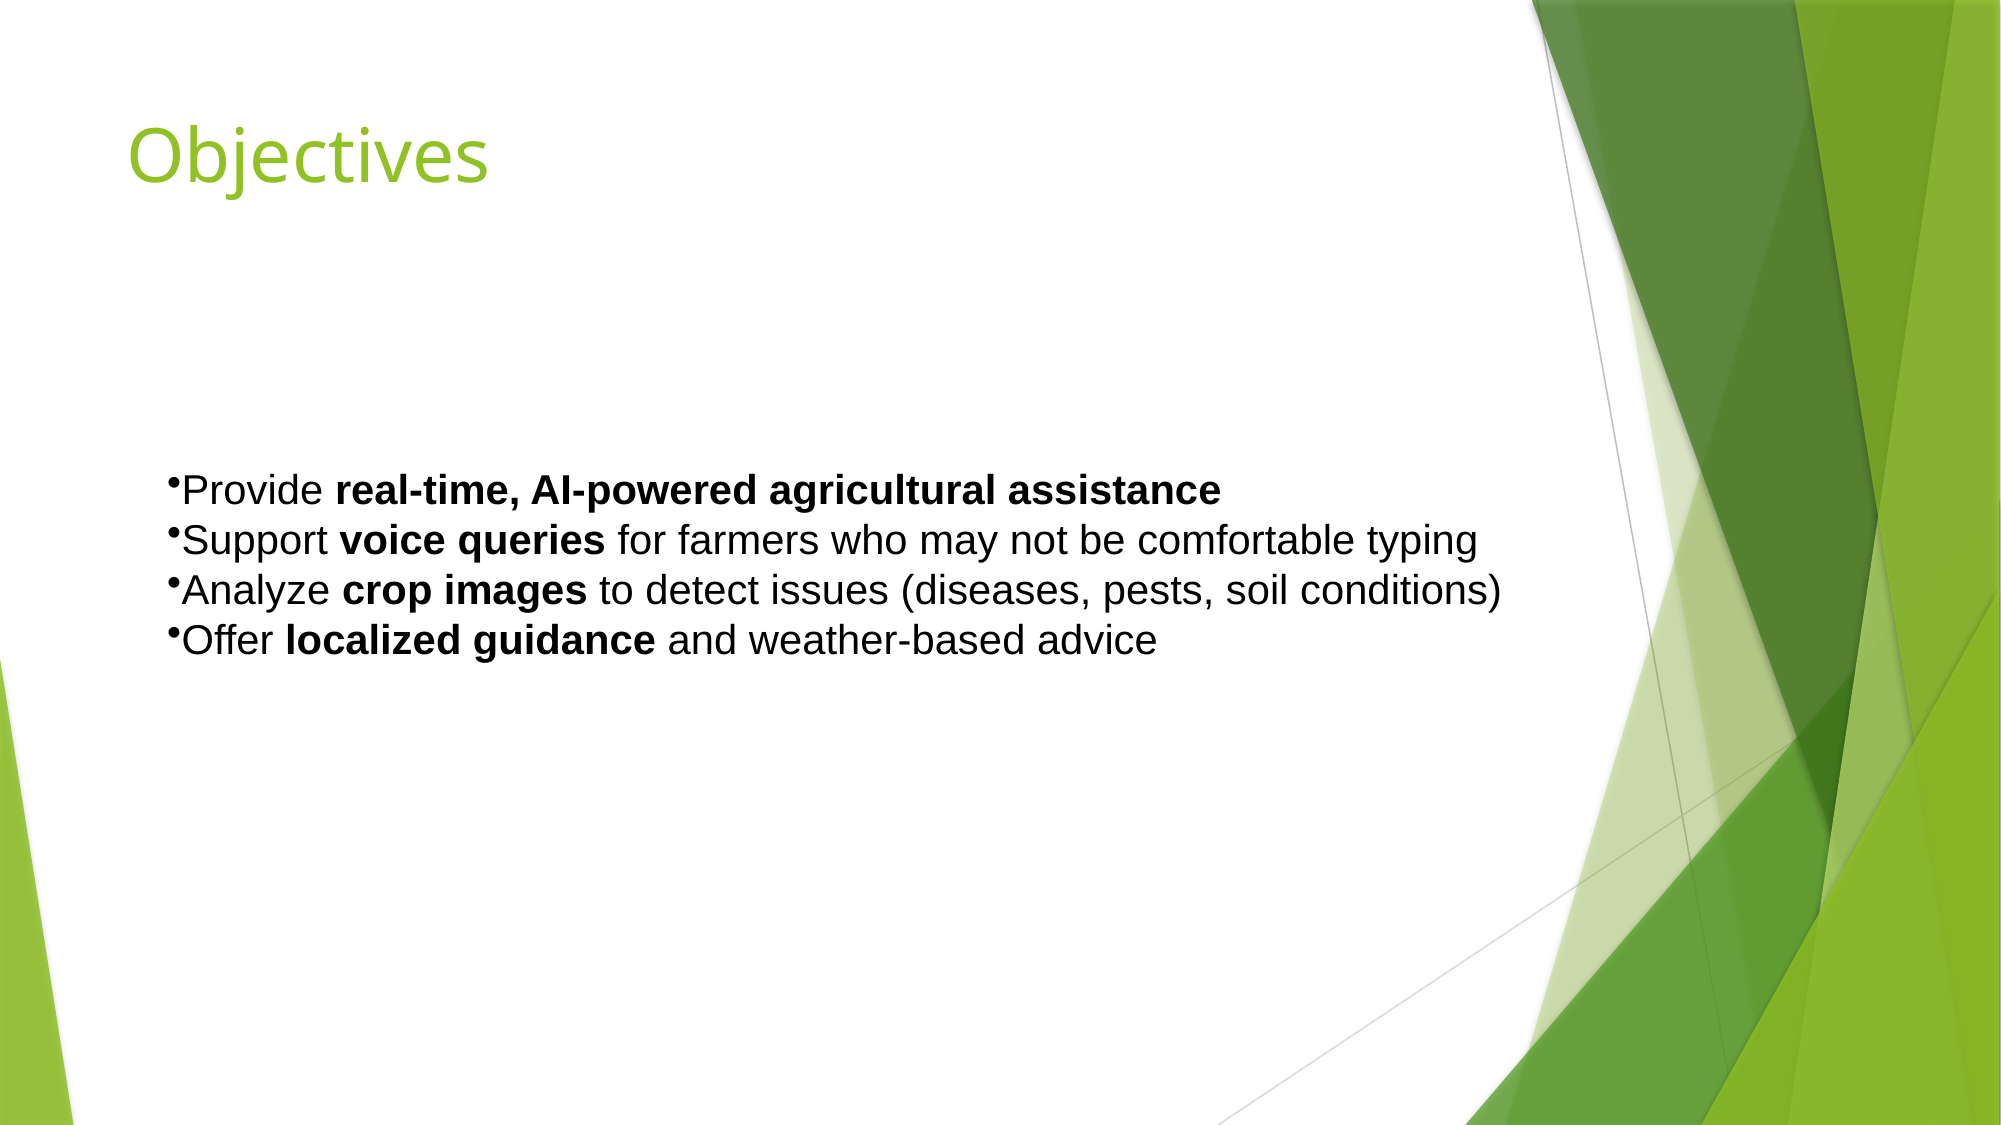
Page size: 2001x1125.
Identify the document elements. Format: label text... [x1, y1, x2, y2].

title Objectives [111, 99, 1522, 317]
list Provide real-time, AI-powered agricultural assistance Support voice queries for farmers who may not be comfortable typing Analyze crop images to detect issues (diseases, pests, soil conditions) Offer localized guidance and weather-based advice [152, 236, 1527, 889]
